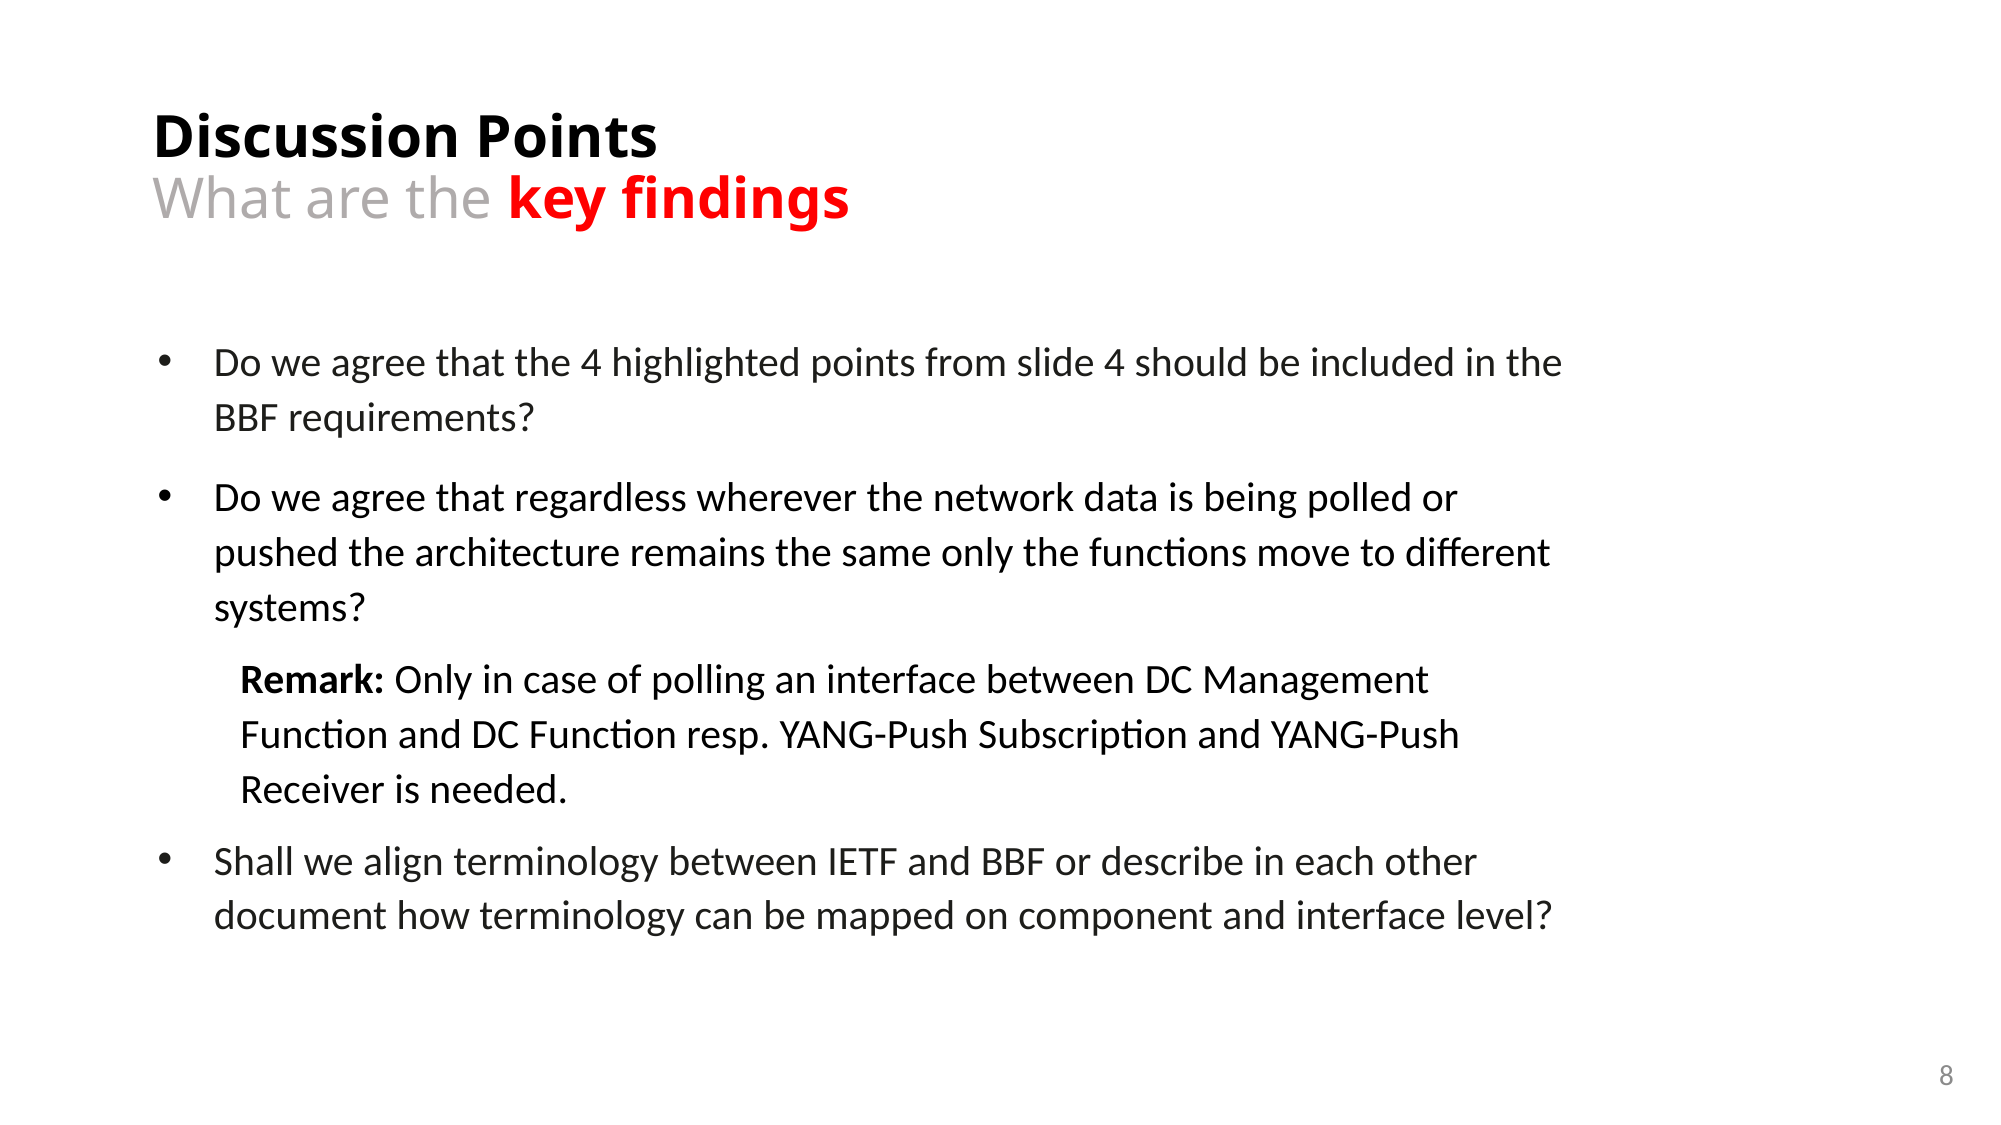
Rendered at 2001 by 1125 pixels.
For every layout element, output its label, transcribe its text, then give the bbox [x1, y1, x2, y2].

slide_number 8 [1900, 1043, 1969, 1104]
title Discussion Points What are the key findings [137, 59, 1863, 278]
text_box Do we agree that the 4 highlighted points from slide 4 should be included in the BBF requirements? Do we agree that regardless wherever the network data is being polled or pushed the architecture remains the same only the functions move to different systems? Remark: Only in case of polling an interface between DC Management Function and DC Function resp. YANG-Push Subscription and YANG-Push Receiver is needed. Shall we align terminology between IETF and BBF or describe in each other document how terminology can be mapped on component and interface level? [157, 329, 1571, 1015]
